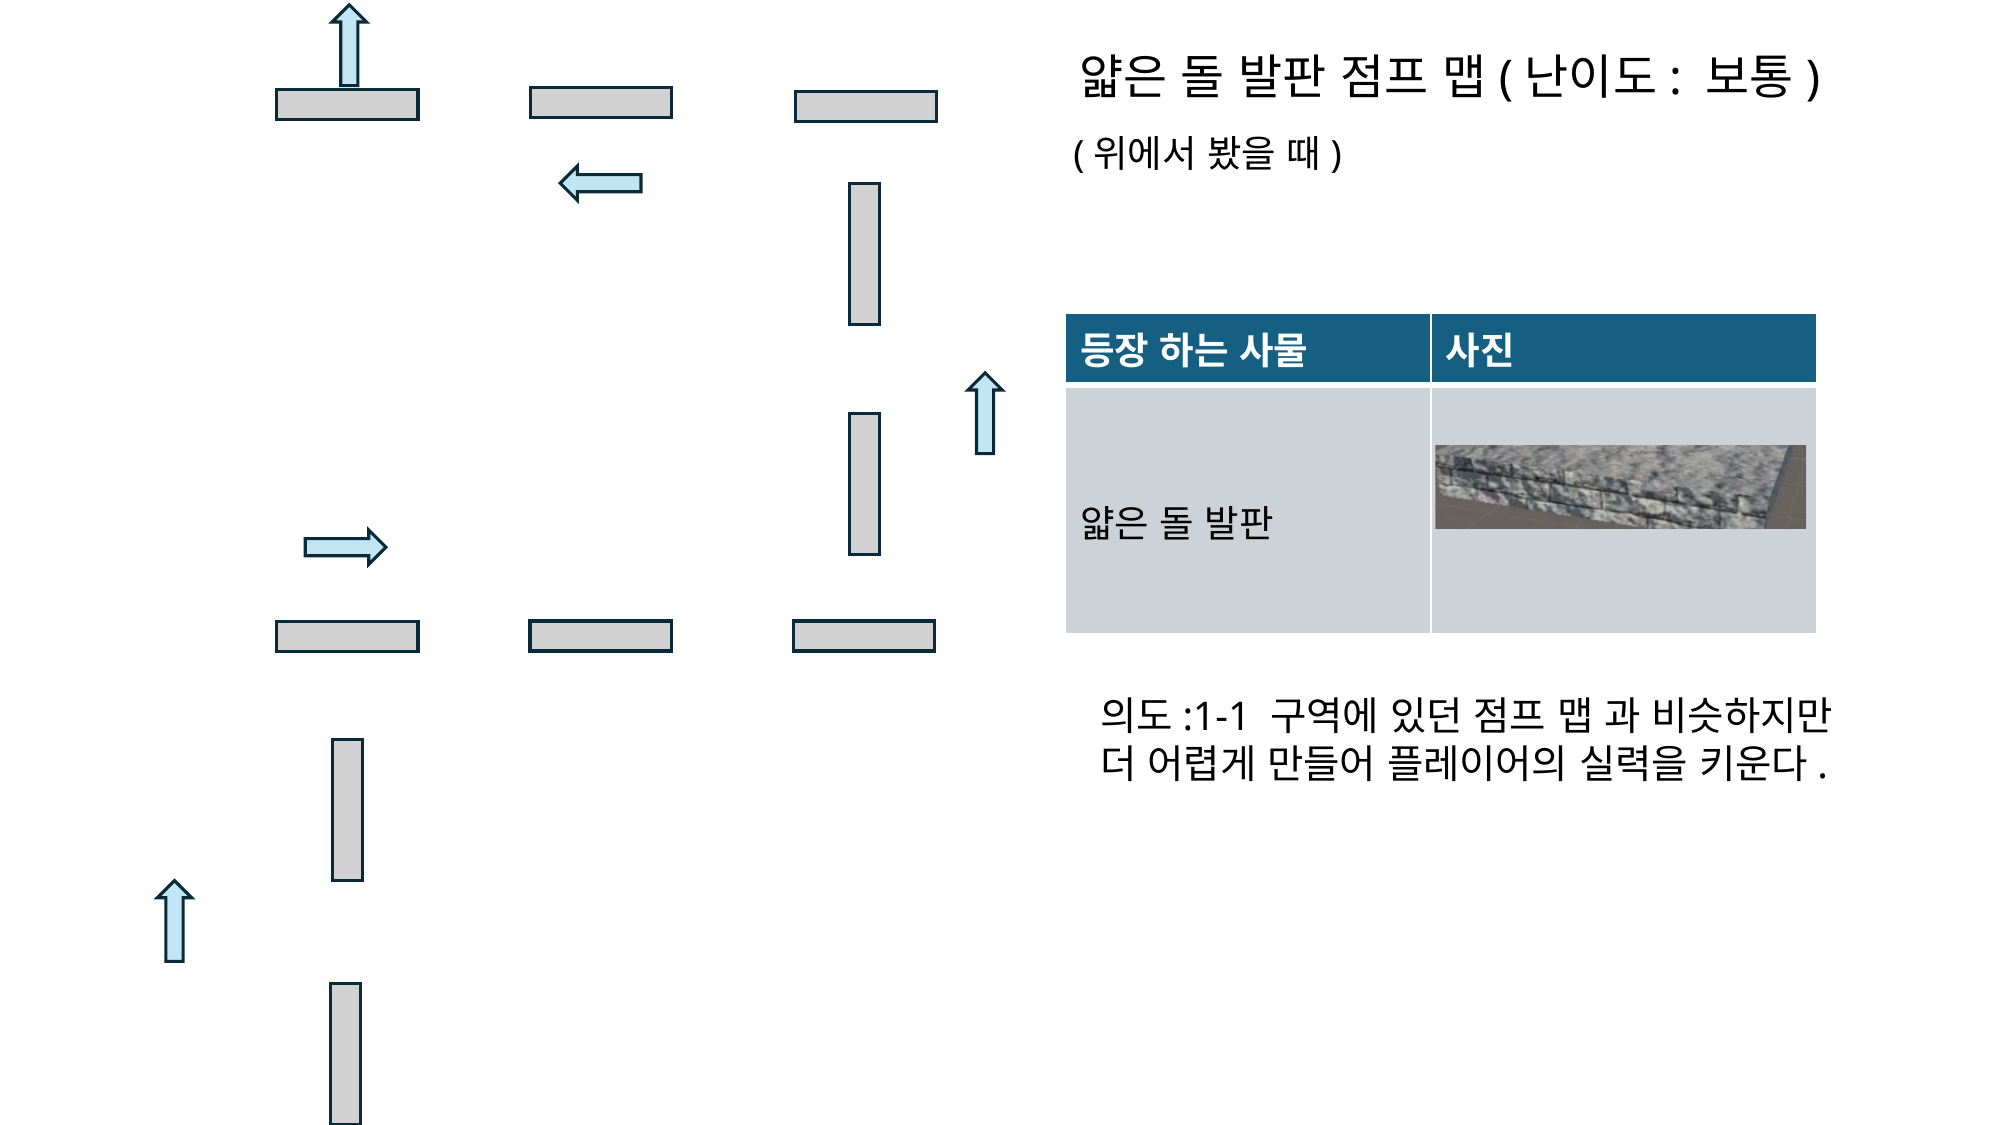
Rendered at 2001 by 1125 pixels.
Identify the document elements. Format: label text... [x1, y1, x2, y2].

table_header 사진 [1432, 314, 1816, 382]
title 얇은 돌 발판 점프 맵(난이도: 보통) [1064, 0, 1926, 159]
text_box 의도:1-1 구역에 있던 점프 맵 과 비슷하지만 더 어렵게 만들어 플레이어의 실력을 키운다. [1085, 683, 1859, 794]
text_box [792, 619, 936, 653]
text_box [303, 526, 389, 569]
text_box [529, 86, 673, 119]
text_box [557, 162, 643, 205]
text_box [275, 620, 420, 653]
text_box [328, 2, 371, 88]
text_box [964, 370, 1007, 456]
text_box [528, 619, 673, 653]
picture [1434, 444, 1807, 530]
text_box [794, 90, 938, 123]
text_box (위에서 봤을 때) [1058, 122, 1357, 183]
text_box [153, 878, 196, 963]
table_cell [1432, 388, 1816, 633]
table_header 등장 하는 사물 [1066, 314, 1430, 382]
text_box [329, 982, 362, 1125]
table_cell 얇은 돌 발판 [1066, 388, 1430, 633]
text_box [275, 88, 420, 121]
text_box [331, 738, 364, 882]
text_box [848, 182, 881, 326]
text_box [848, 412, 881, 556]
